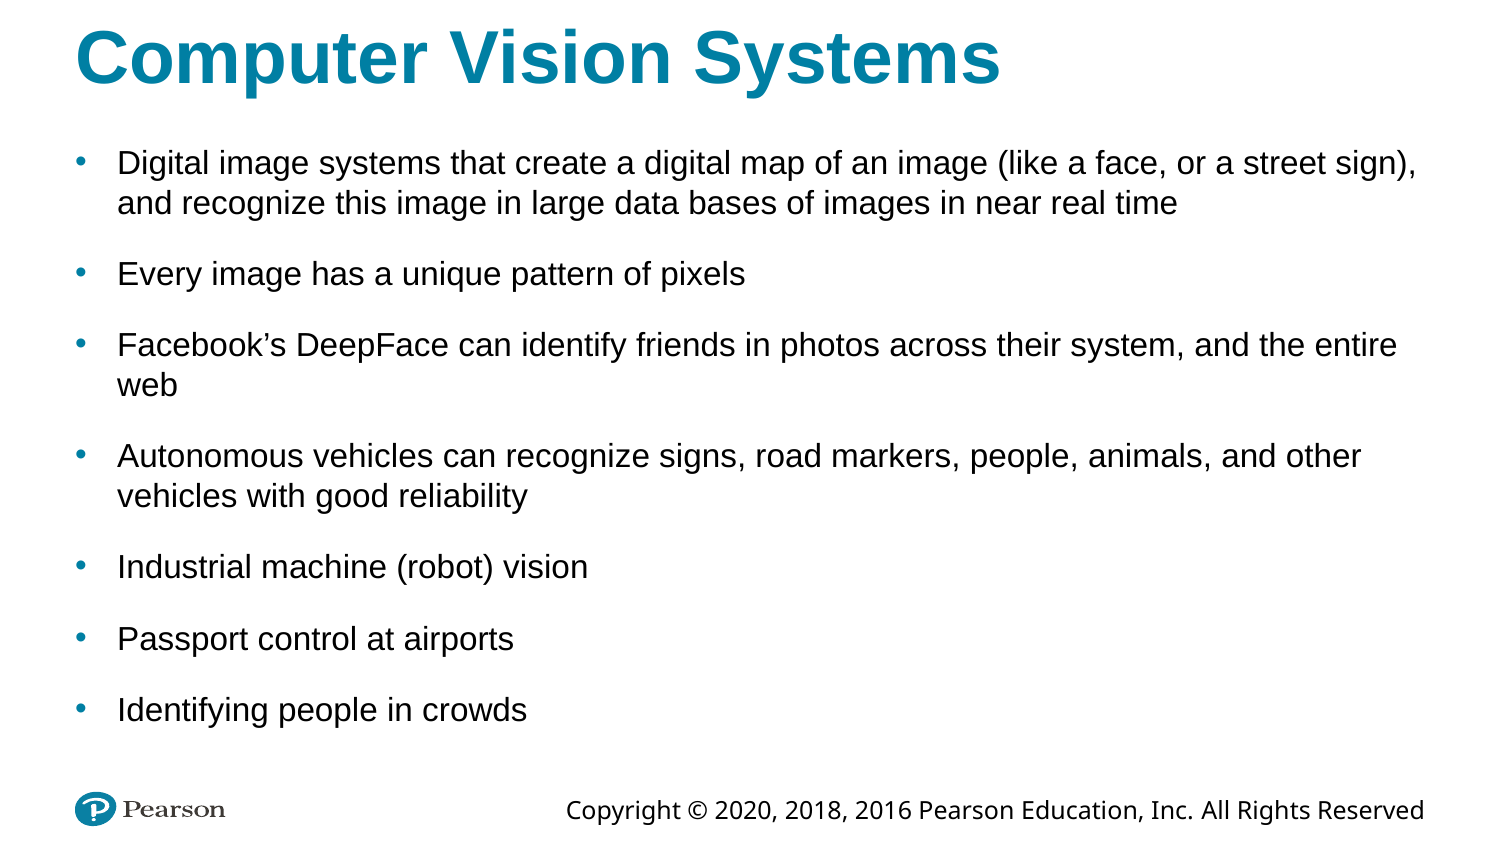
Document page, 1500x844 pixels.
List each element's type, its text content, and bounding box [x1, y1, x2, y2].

title Computer Vision Systems [75, 0, 1425, 100]
list Digital image systems that create a digital map of an image (like a face, or a street sign), and recognize this image in large data bases of images in near real time Every image has a unique pattern of pixels Facebook’s DeepFace can identify friends in photos across their system, and the entire web Autonomous vehicles can recognize signs, road markers, people, animals, and other vehicles with good reliability Industrial machine (robot) vision Passport control at airports Identifying people in crowds [75, 141, 1425, 728]
